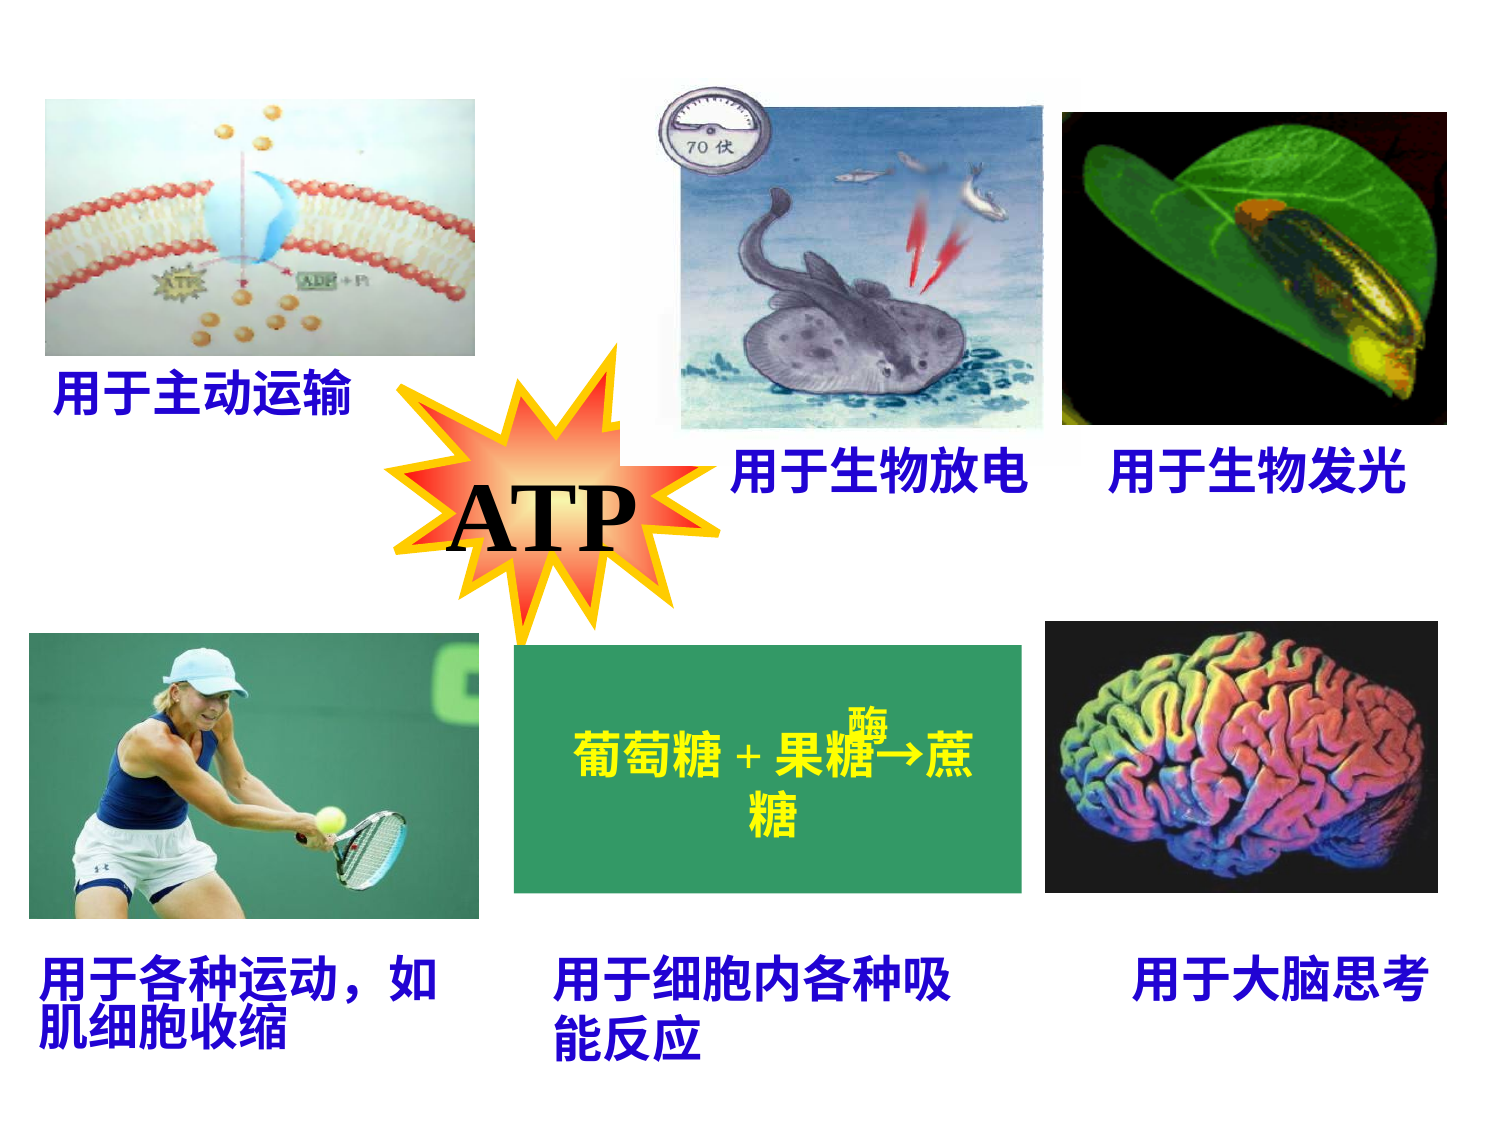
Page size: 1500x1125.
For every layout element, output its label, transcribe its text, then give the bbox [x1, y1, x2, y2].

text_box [37, 99, 475, 430]
text_box [465, 579, 486, 592]
text_box 用于各种运动，如肌细胞收缩 [23, 952, 479, 1063]
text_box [1062, 112, 1460, 508]
text_box [395, 526, 430, 551]
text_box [1045, 621, 1449, 1016]
text_box [566, 579, 600, 620]
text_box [619, 77, 1081, 508]
text_box 用于细胞内各种吸能反应 [537, 940, 999, 1076]
text_box [444, 356, 614, 444]
text_box [513, 645, 1022, 894]
picture [29, 633, 479, 919]
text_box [537, 692, 1011, 792]
text_box ATP [430, 444, 681, 579]
text_box [393, 464, 430, 499]
text_box [511, 579, 544, 645]
text_box [642, 579, 667, 598]
text_box [681, 516, 719, 534]
